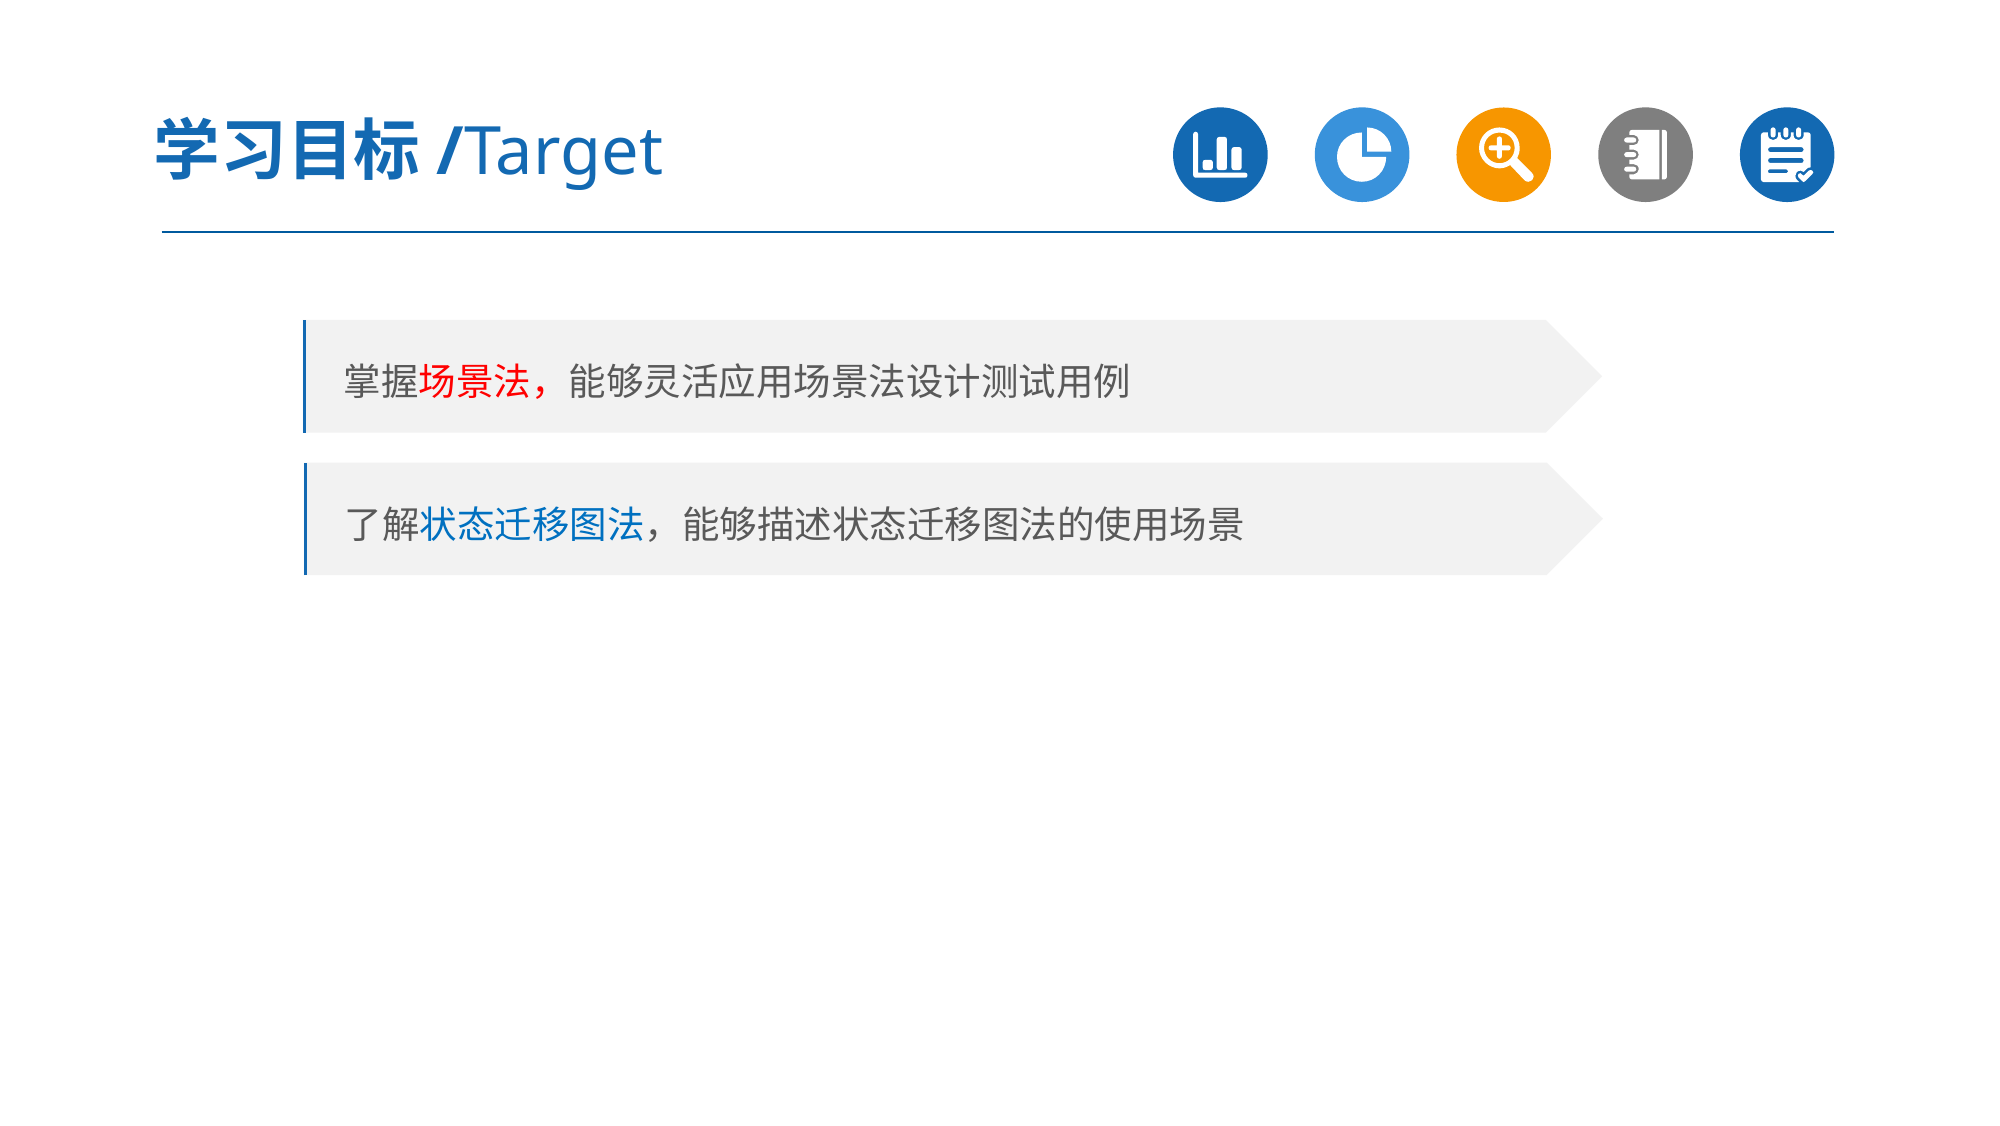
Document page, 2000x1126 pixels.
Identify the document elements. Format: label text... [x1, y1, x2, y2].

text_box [302, 319, 1603, 433]
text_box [303, 462, 1604, 576]
text_box 学习目标/Target [133, 93, 918, 203]
